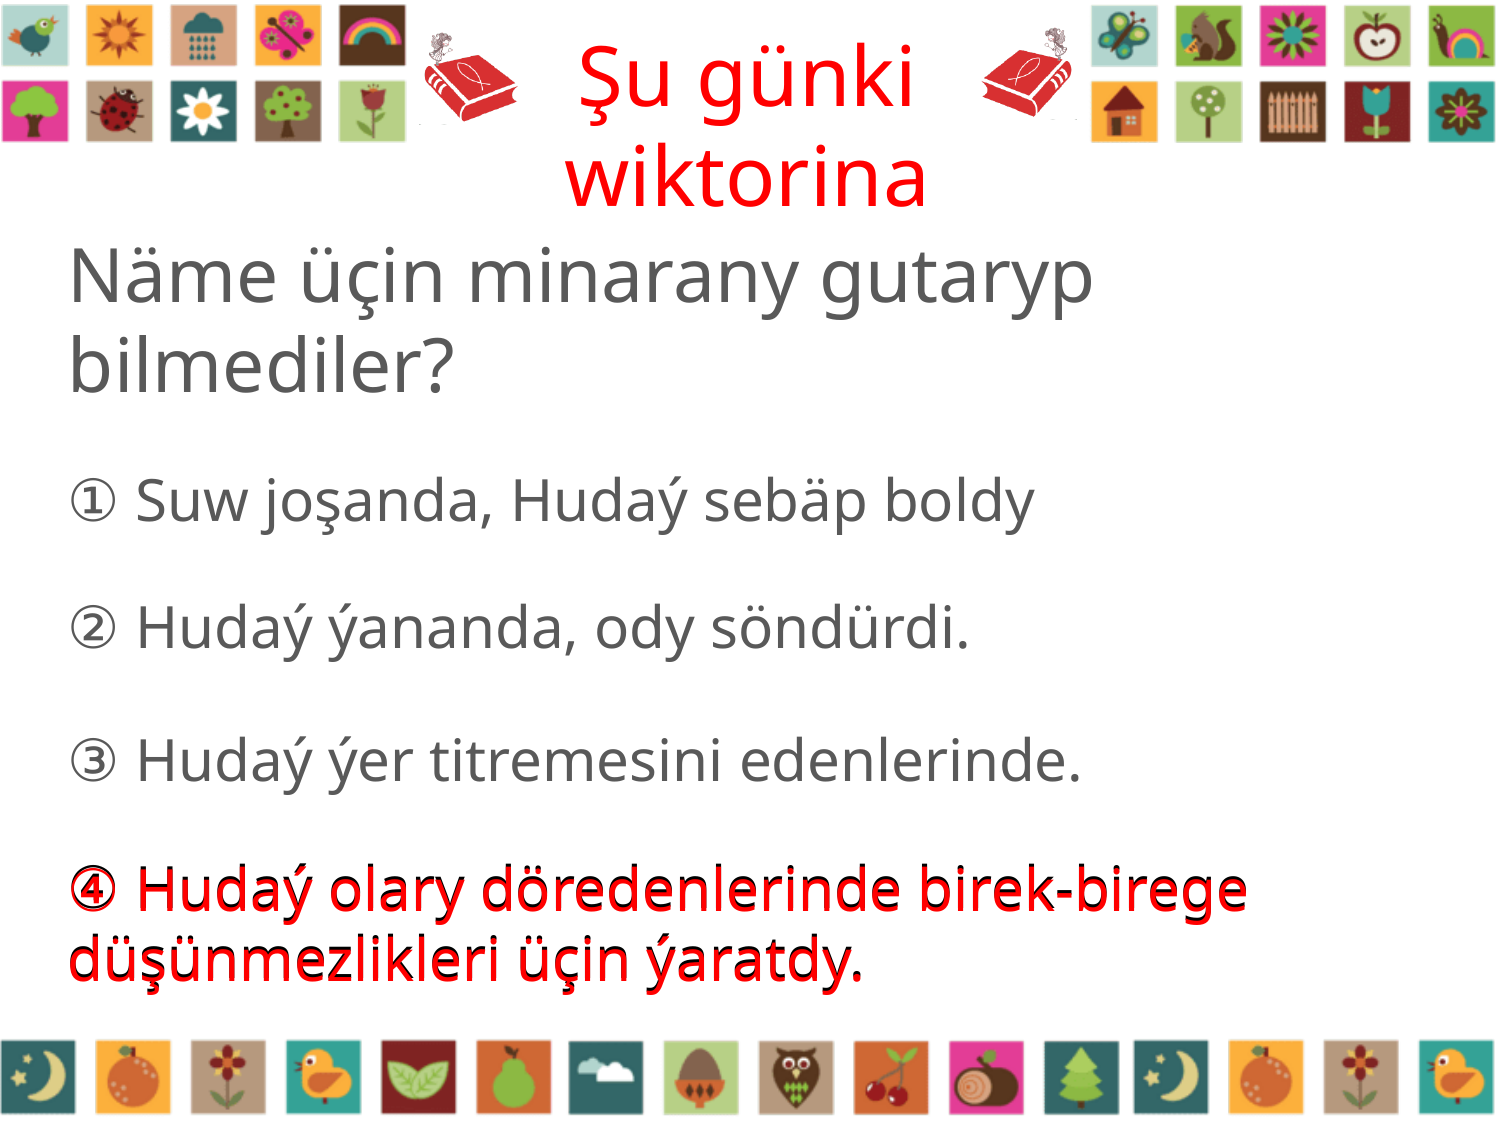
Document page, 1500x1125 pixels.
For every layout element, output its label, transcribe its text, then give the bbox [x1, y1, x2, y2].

text_box ② Hudaý ýananda, ody söndürdi. [53, 582, 1436, 668]
picture [950, 3, 1500, 150]
text_box ④ Hudaý olary döredenlerinde birek-birege düşünmezlikleri üçin ýaratdy. [53, 845, 1483, 1001]
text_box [0, 1028, 1500, 1118]
text_box Şu günki wiktorina [414, 16, 1080, 219]
text_box ① Suw joşanda, Hudaý sebäp boldy [53, 456, 1436, 541]
text_box ③ Hudaý ýer titremesini edenlerinde. [53, 716, 1483, 801]
picture [0, 3, 550, 150]
text_box Näme üçin minarany gutaryp bilmediler? [53, 219, 1436, 415]
